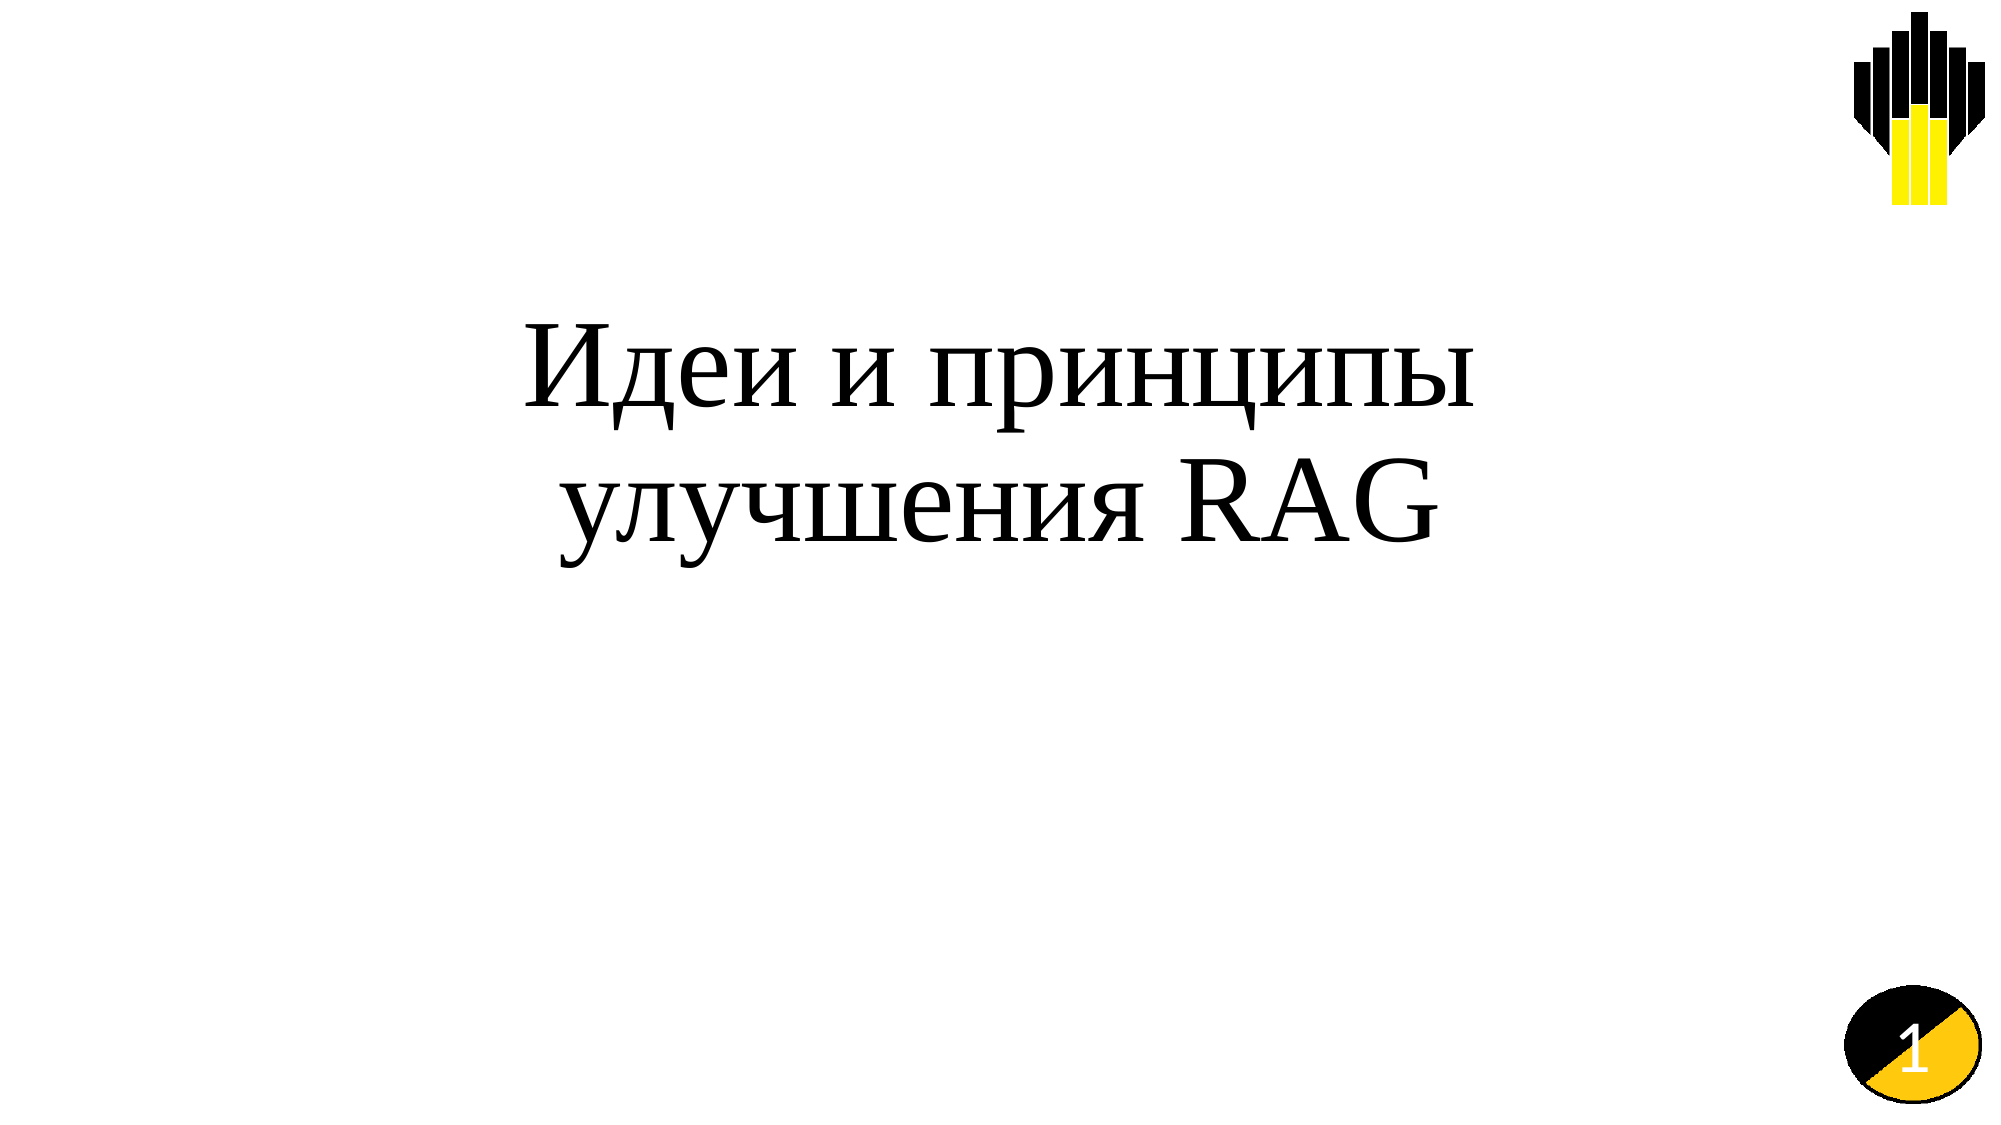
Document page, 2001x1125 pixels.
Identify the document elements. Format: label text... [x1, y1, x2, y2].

picture [1844, 985, 1982, 1104]
picture [1851, 9, 1987, 206]
title Идеи и принципы улучшения RAG [249, 184, 1750, 576]
